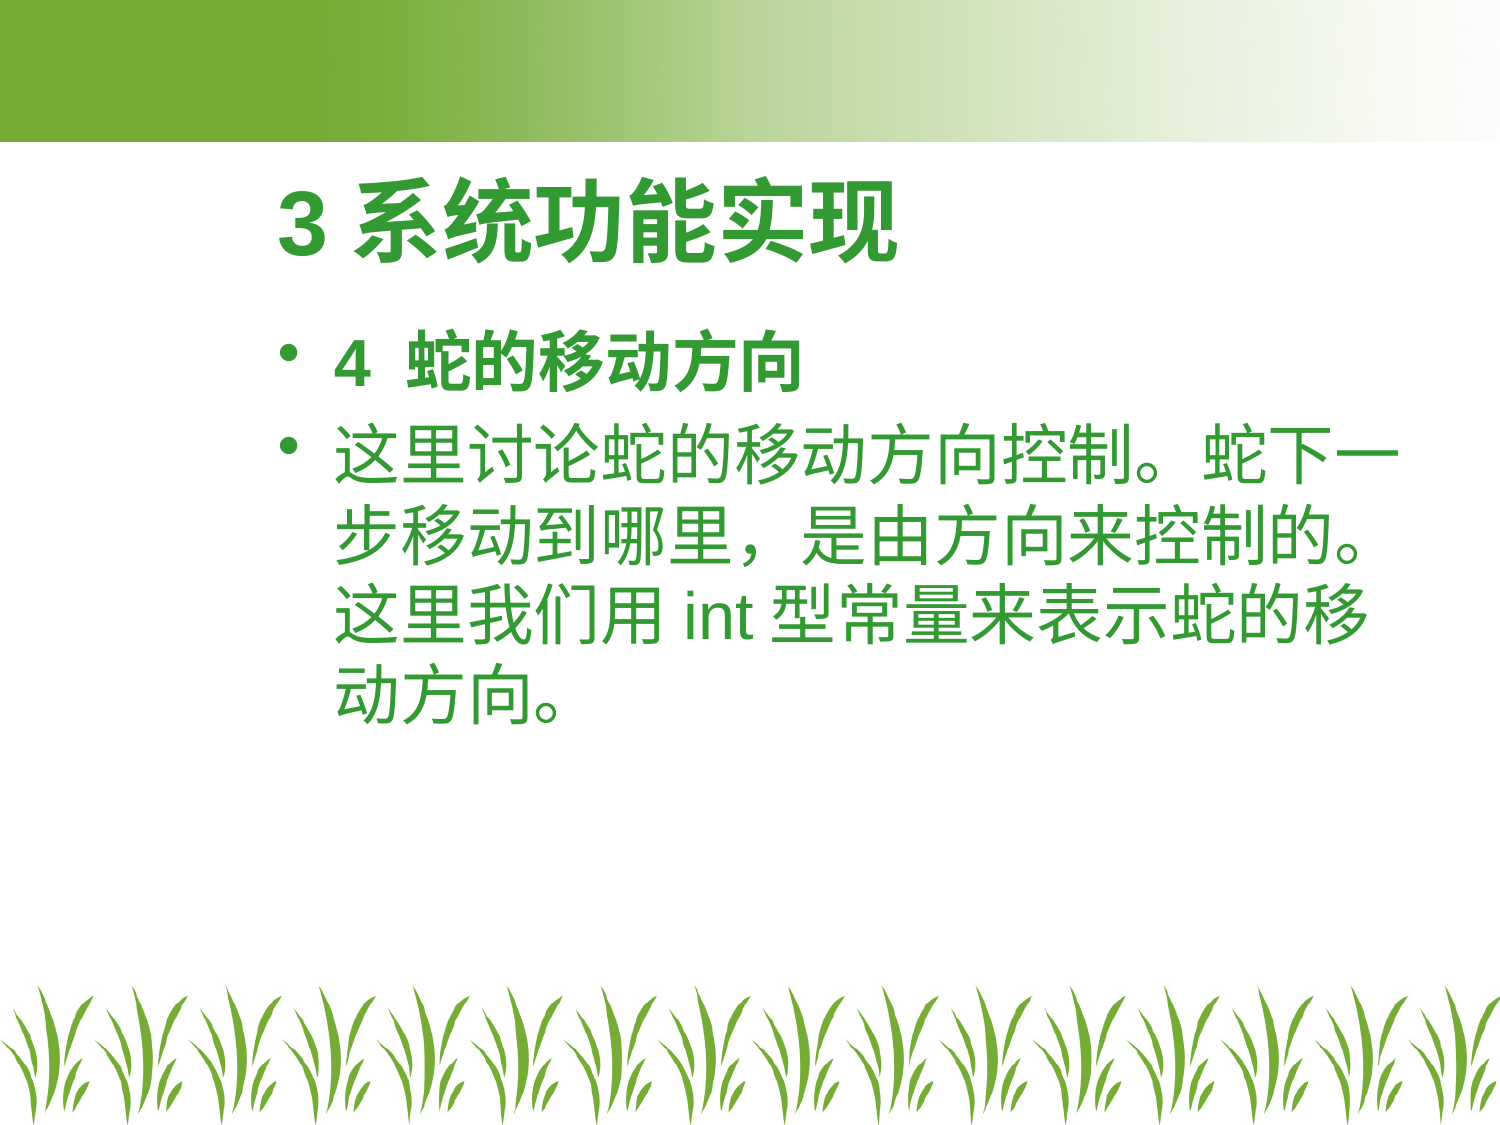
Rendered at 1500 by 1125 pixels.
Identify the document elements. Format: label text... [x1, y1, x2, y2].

list 4 蛇的移动方向 这里讨论蛇的移动方向控制。蛇下一步移动到哪里，是由方向来控制的。 这里我们用int型常量来表示蛇的移动方向。 [262, 312, 1425, 975]
picture [0, 0, 1500, 1125]
title 3系统功能实现 [262, 137, 1425, 300]
